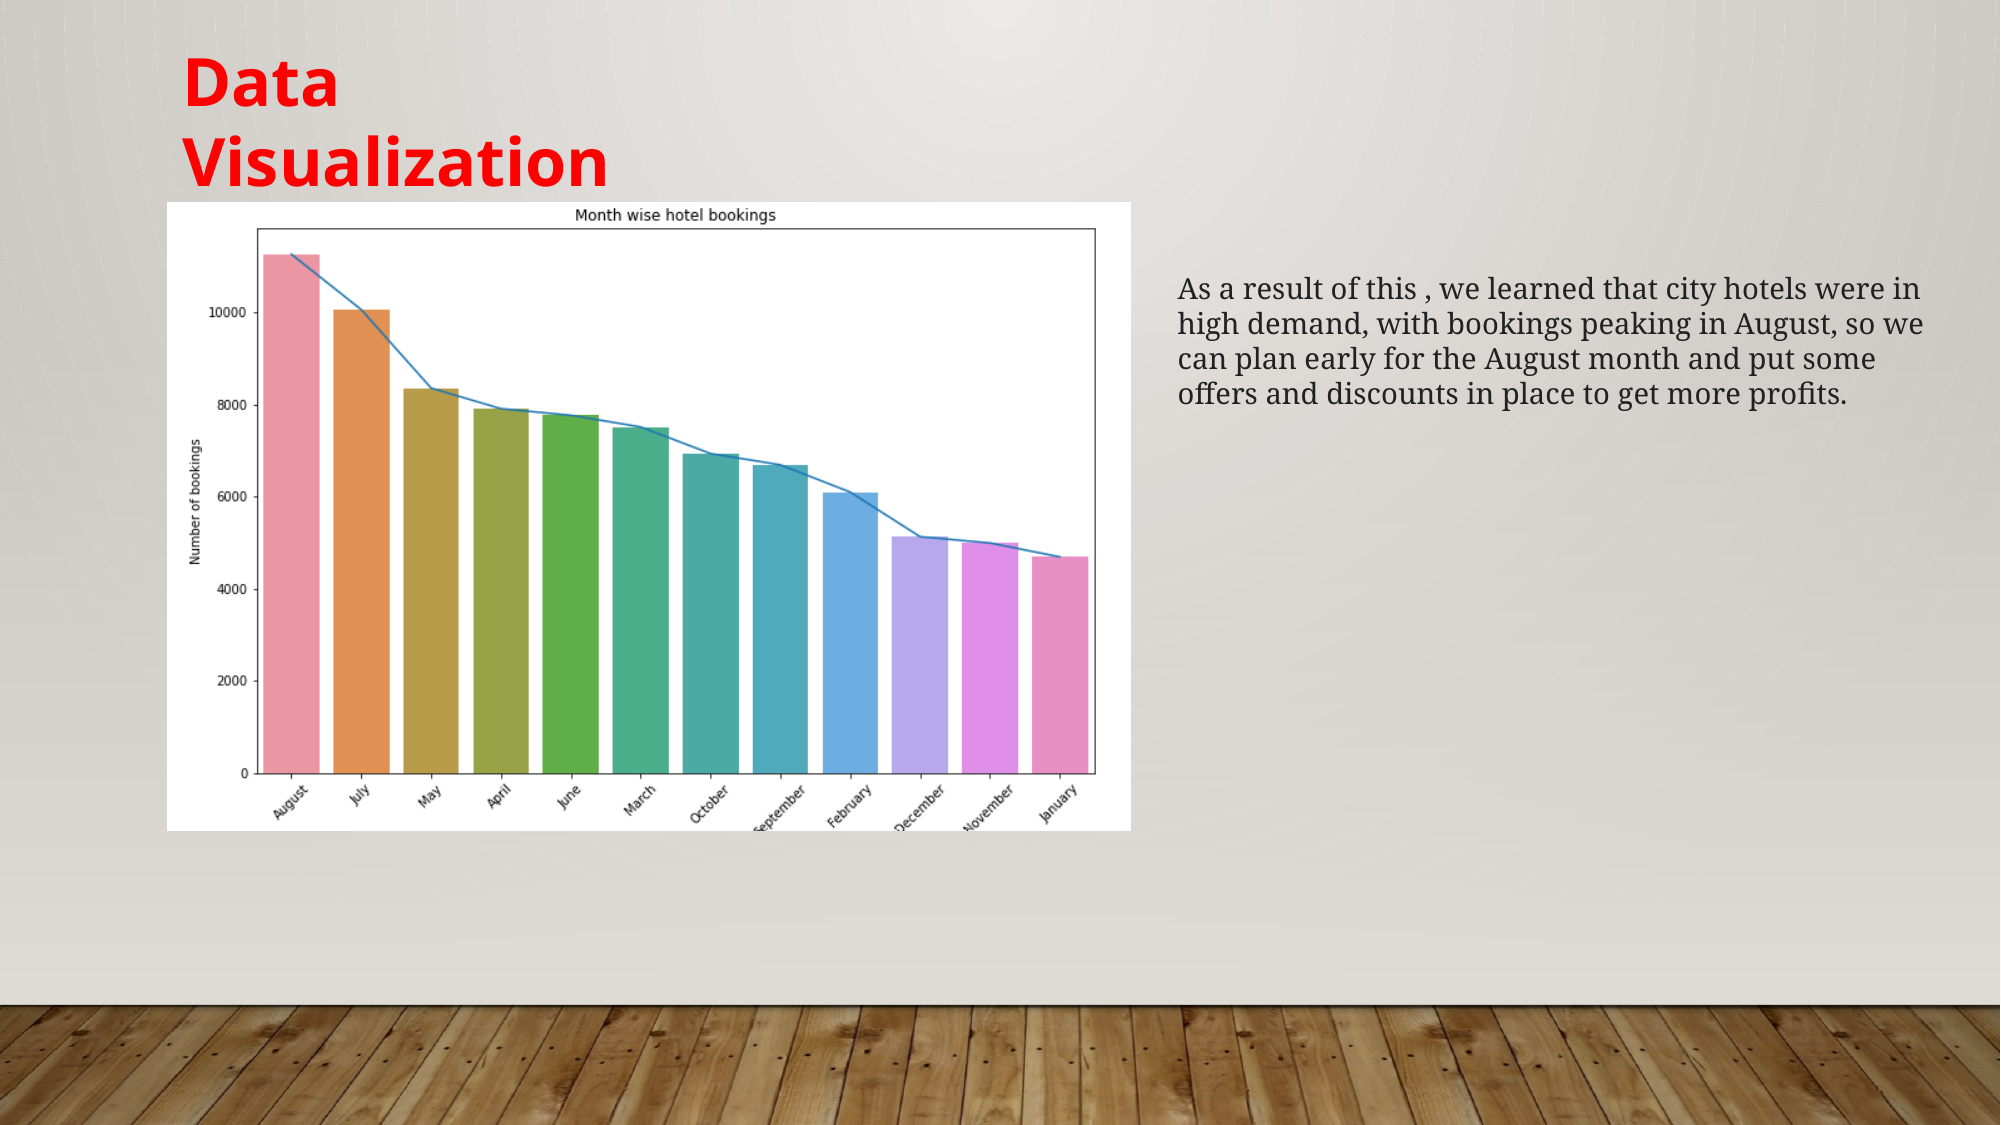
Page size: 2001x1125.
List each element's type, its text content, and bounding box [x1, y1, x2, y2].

text_box Data Visualization [167, 32, 788, 202]
text_box As a result of this , we learned that city hotels were in high demand, with bookings peaking in August, so we can plan early for the August month and put some offers and discounts in place to get more profits. [1162, 262, 1971, 418]
picture [0, 1005, 2000, 1125]
picture [167, 202, 1131, 831]
